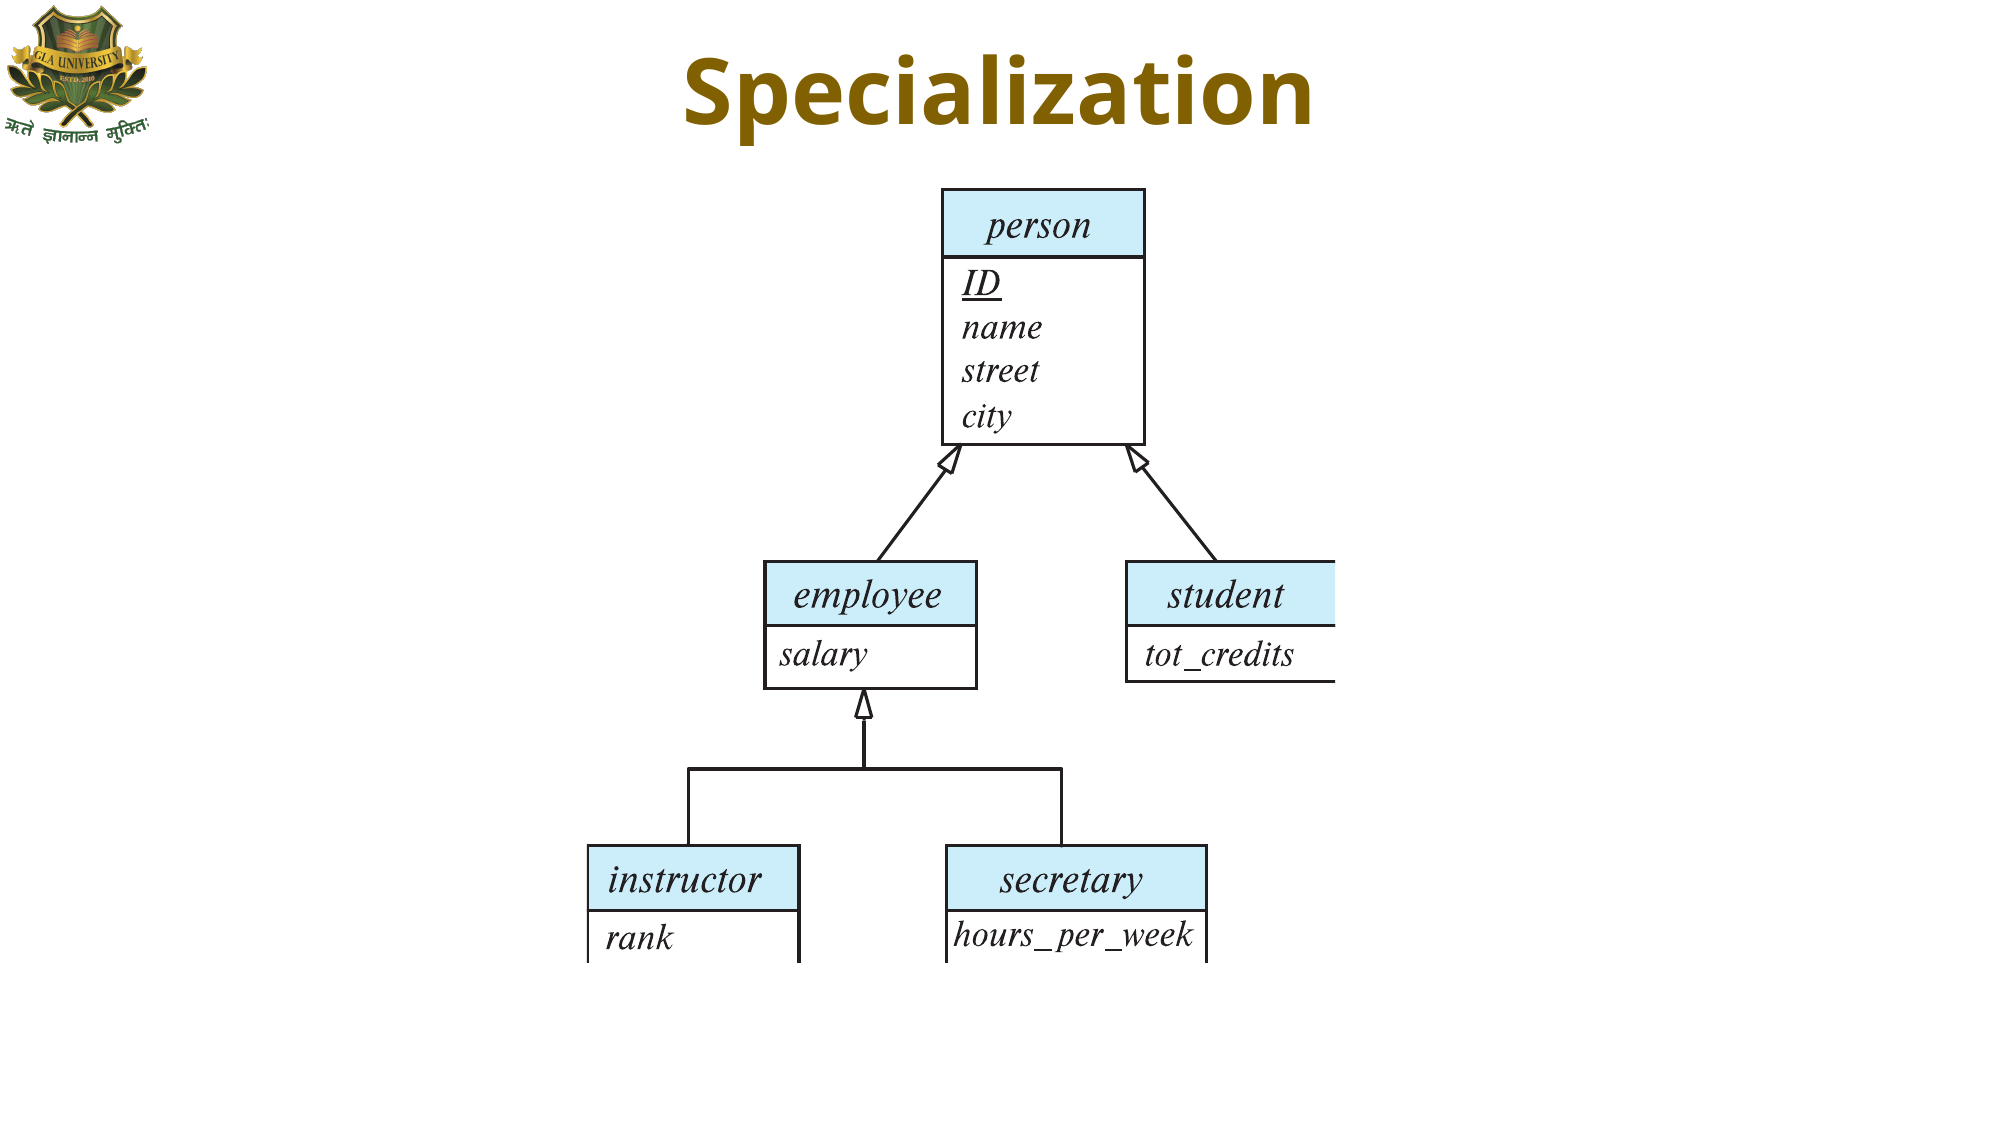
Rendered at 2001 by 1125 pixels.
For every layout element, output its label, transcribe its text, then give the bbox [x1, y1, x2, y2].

title Specialization [137, 3, 1863, 187]
picture [584, 186, 1338, 965]
picture [5, 5, 137, 144]
